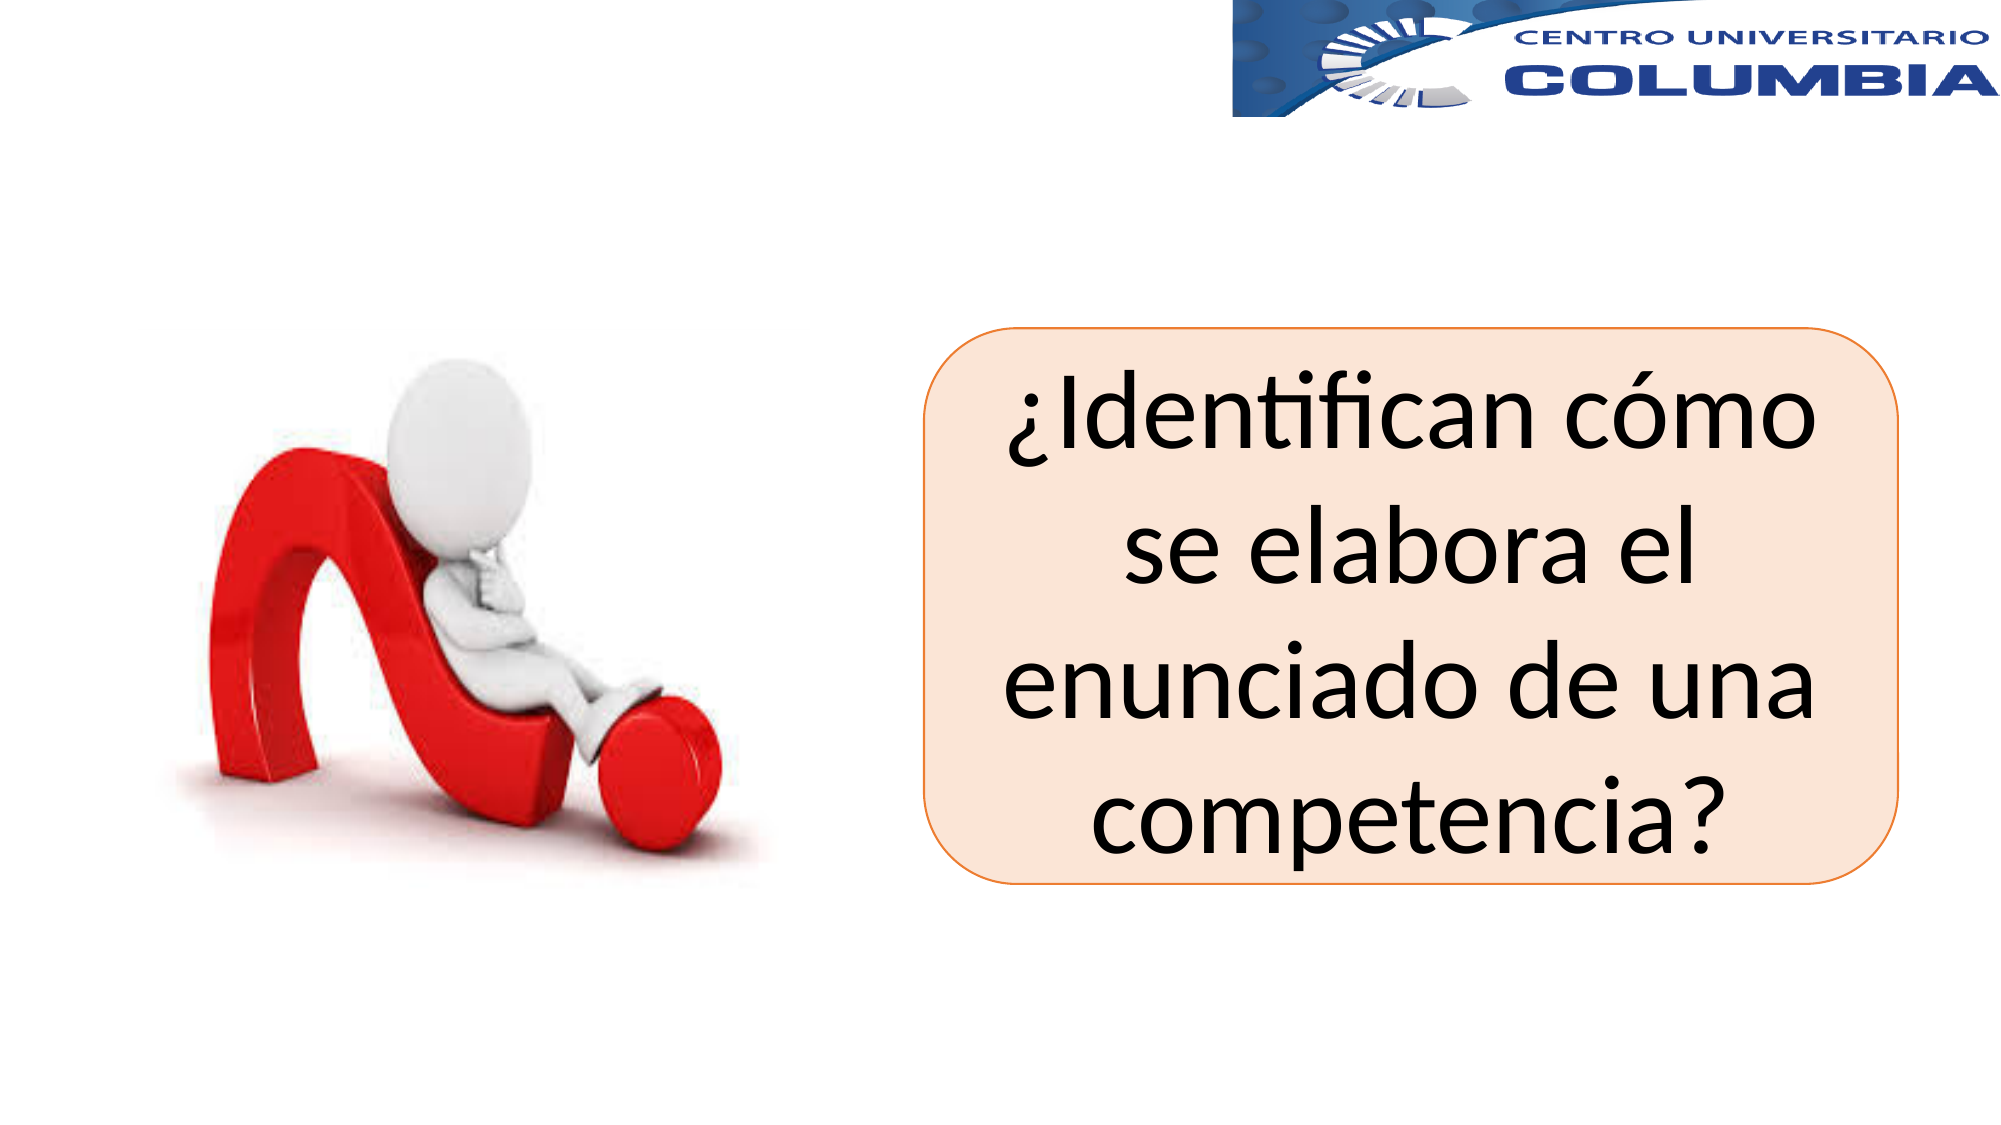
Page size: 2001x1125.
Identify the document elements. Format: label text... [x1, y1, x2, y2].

picture [137, 328, 810, 908]
picture [1232, 0, 2000, 117]
text_box ¿Identifican cómo se elabora el enunciado de una competencia? [922, 327, 1900, 885]
